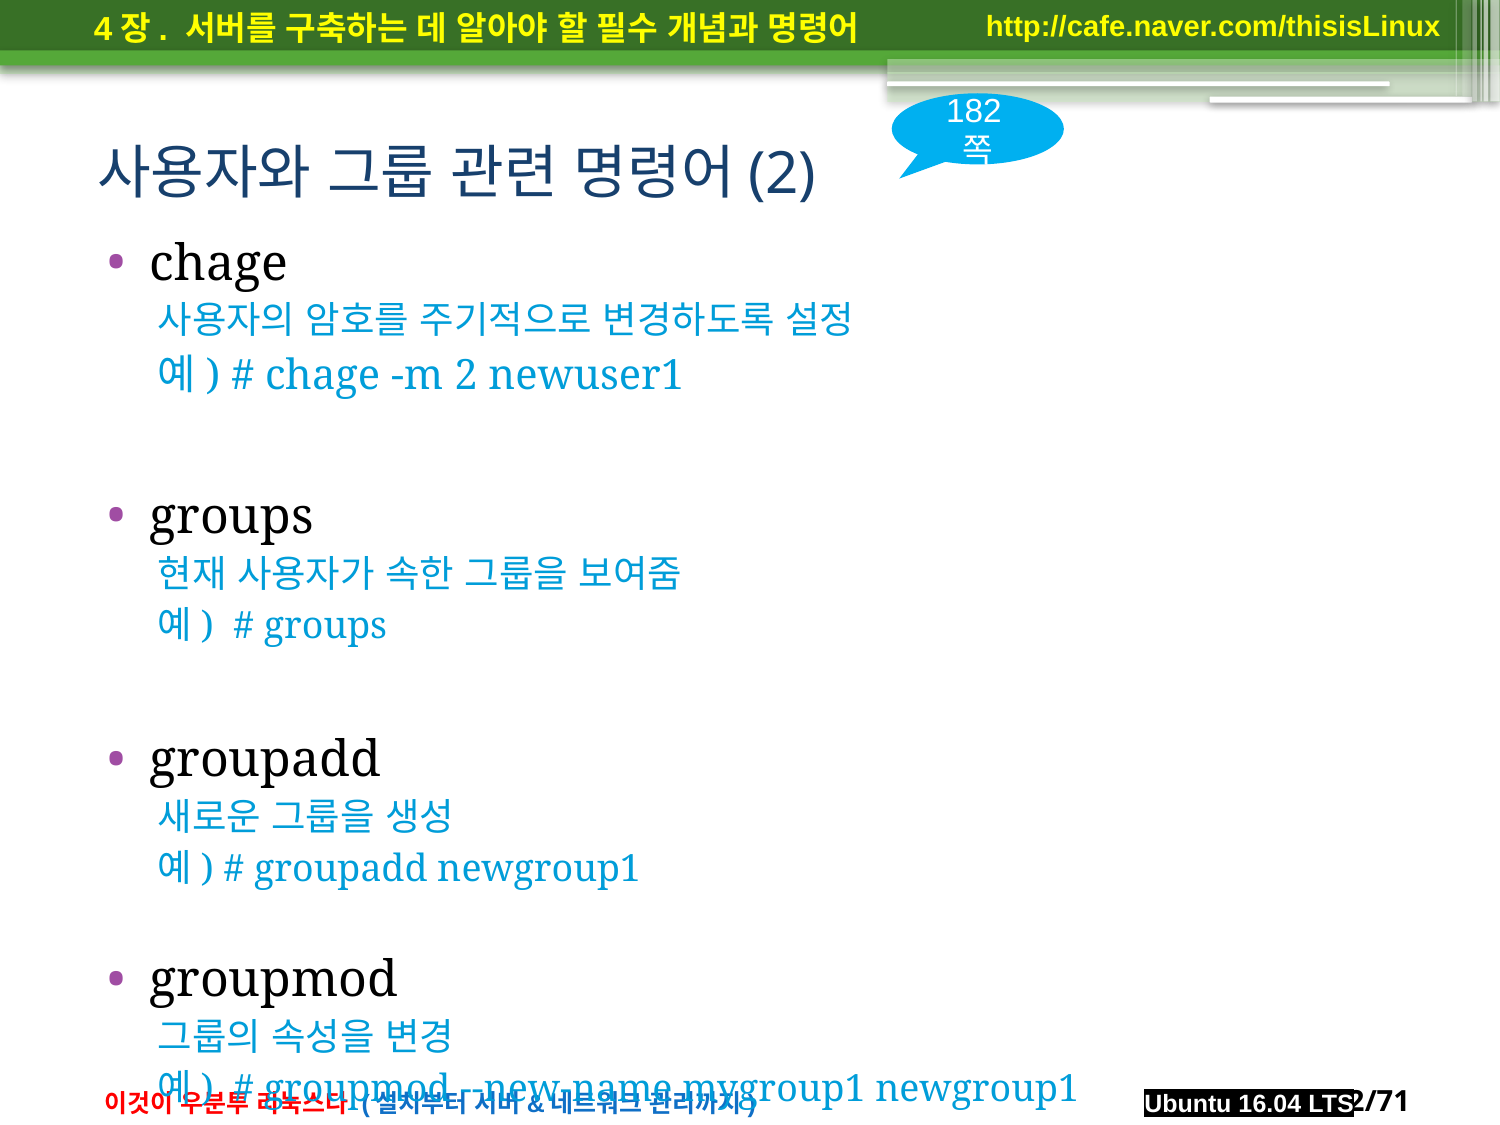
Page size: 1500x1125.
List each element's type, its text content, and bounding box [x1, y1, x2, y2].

title 사용자와 그룹 관련 명령어(2) [82, 117, 1432, 223]
text_box 182쪽 [890, 91, 1066, 181]
list chage 사용자의 암호를 주기적으로 변경하도록 설정 예) # chage -m 2 newuser1 groups 현재 사용자가 속한 그룹을 보여줌 예) # groups groupadd 새로운 그룹을 생성 예) # groupadd newgroup1 groupmod 그룹의 속성을 변경 예) # groupmod --new-name mygroup1 newgroup1 [75, 222, 1425, 1079]
